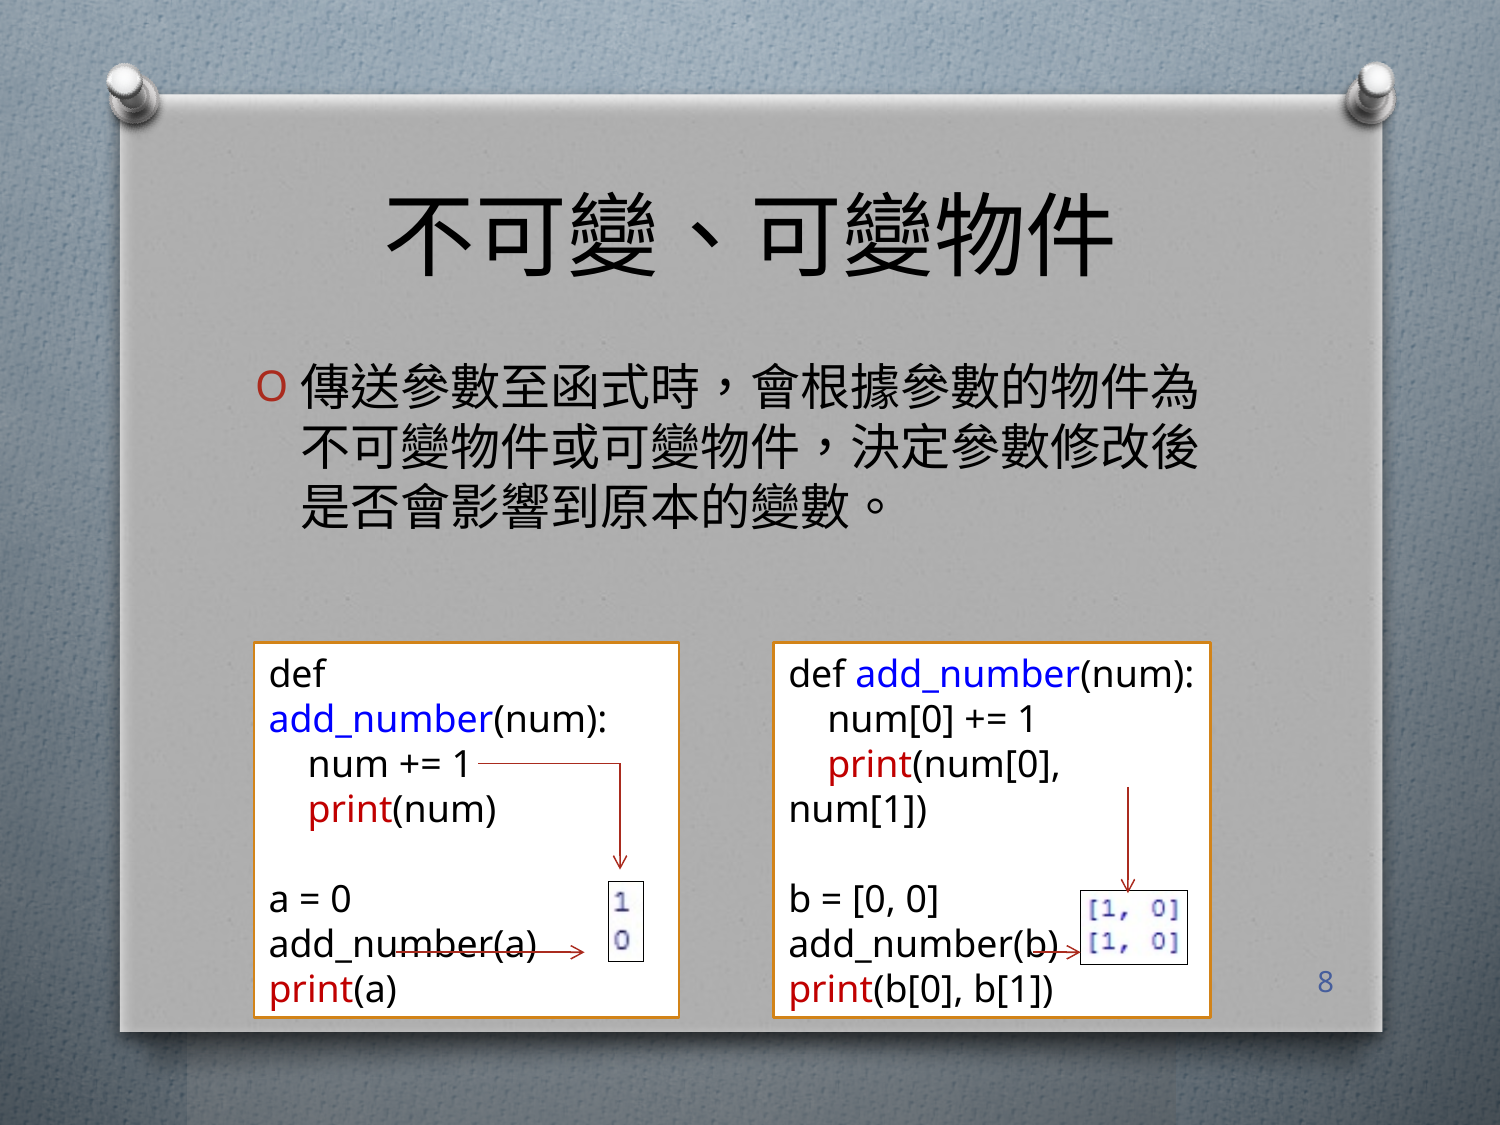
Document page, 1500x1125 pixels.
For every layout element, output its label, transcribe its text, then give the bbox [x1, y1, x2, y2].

list 傳送參數至函式時，會根據參數的物件為不可變物件或可變物件，決定參數修改後是否會影響到原本的變數。 [240, 347, 1257, 939]
title 不可變、可變物件 [179, 134, 1323, 332]
picture [1317, 35, 1439, 156]
picture [607, 881, 644, 962]
text_box def add_number(num): num[0] += 1 print(num[0], num[1]) b = [0, 0] add_number(b) print(b[0], b[1]) [772, 641, 1212, 1019]
picture [75, 29, 198, 153]
text_box def add_number(num): num += 1 print(num) a = 0 add_number(a) print(a) [253, 641, 680, 1019]
slide_number 8 [1258, 952, 1350, 1013]
picture [1080, 890, 1188, 965]
